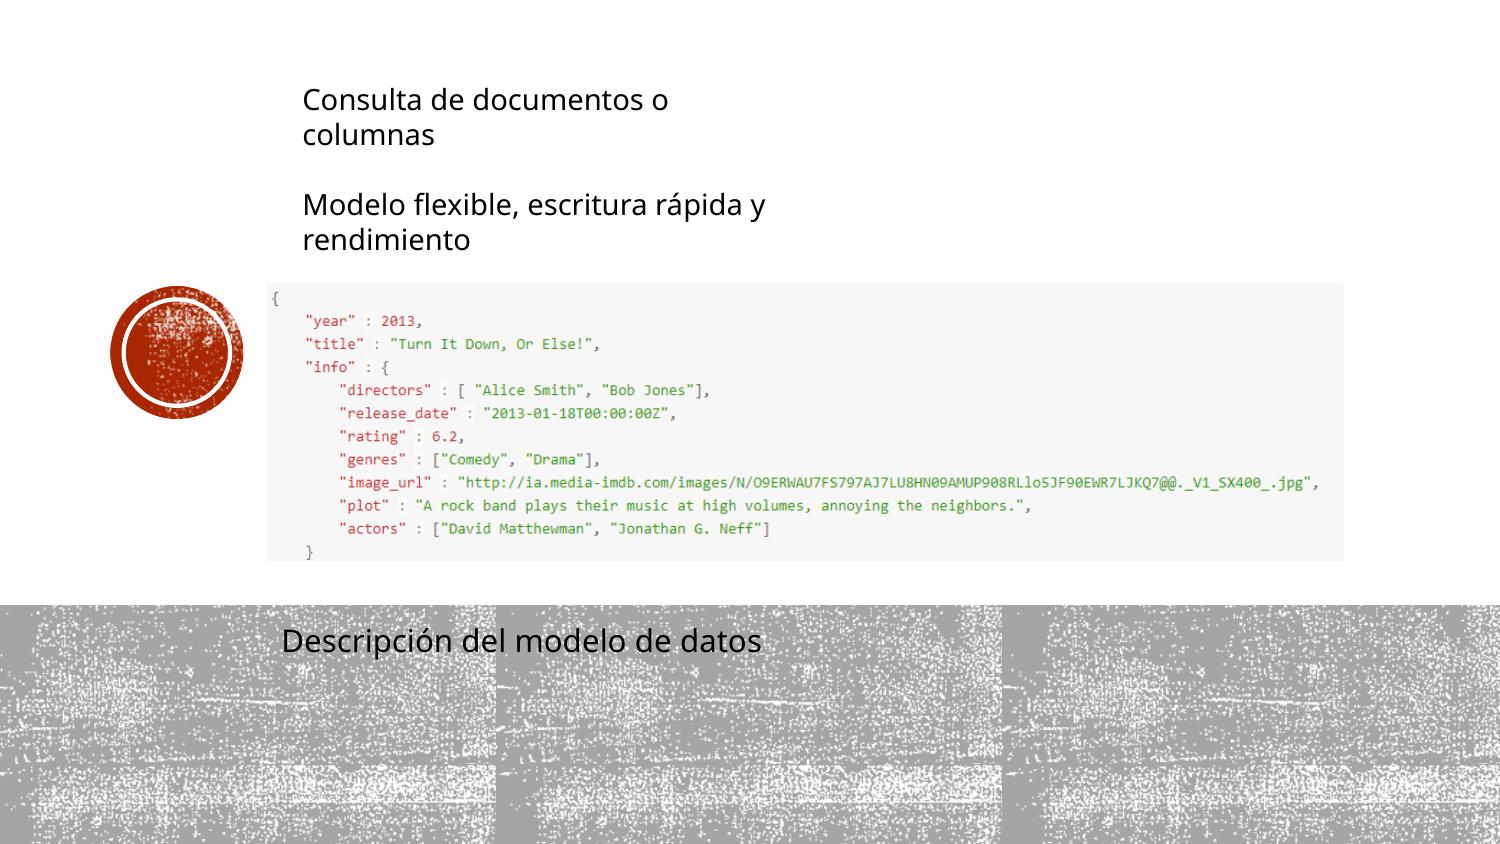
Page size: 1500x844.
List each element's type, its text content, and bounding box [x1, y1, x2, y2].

list Descripción del modelo de datos [266, 617, 1381, 749]
text_box Consulta de documentos o columnas Modelo flexible, escritura rápida y rendimiento [266, 38, 814, 282]
picture [266, 283, 1344, 561]
picture [110, 286, 244, 420]
